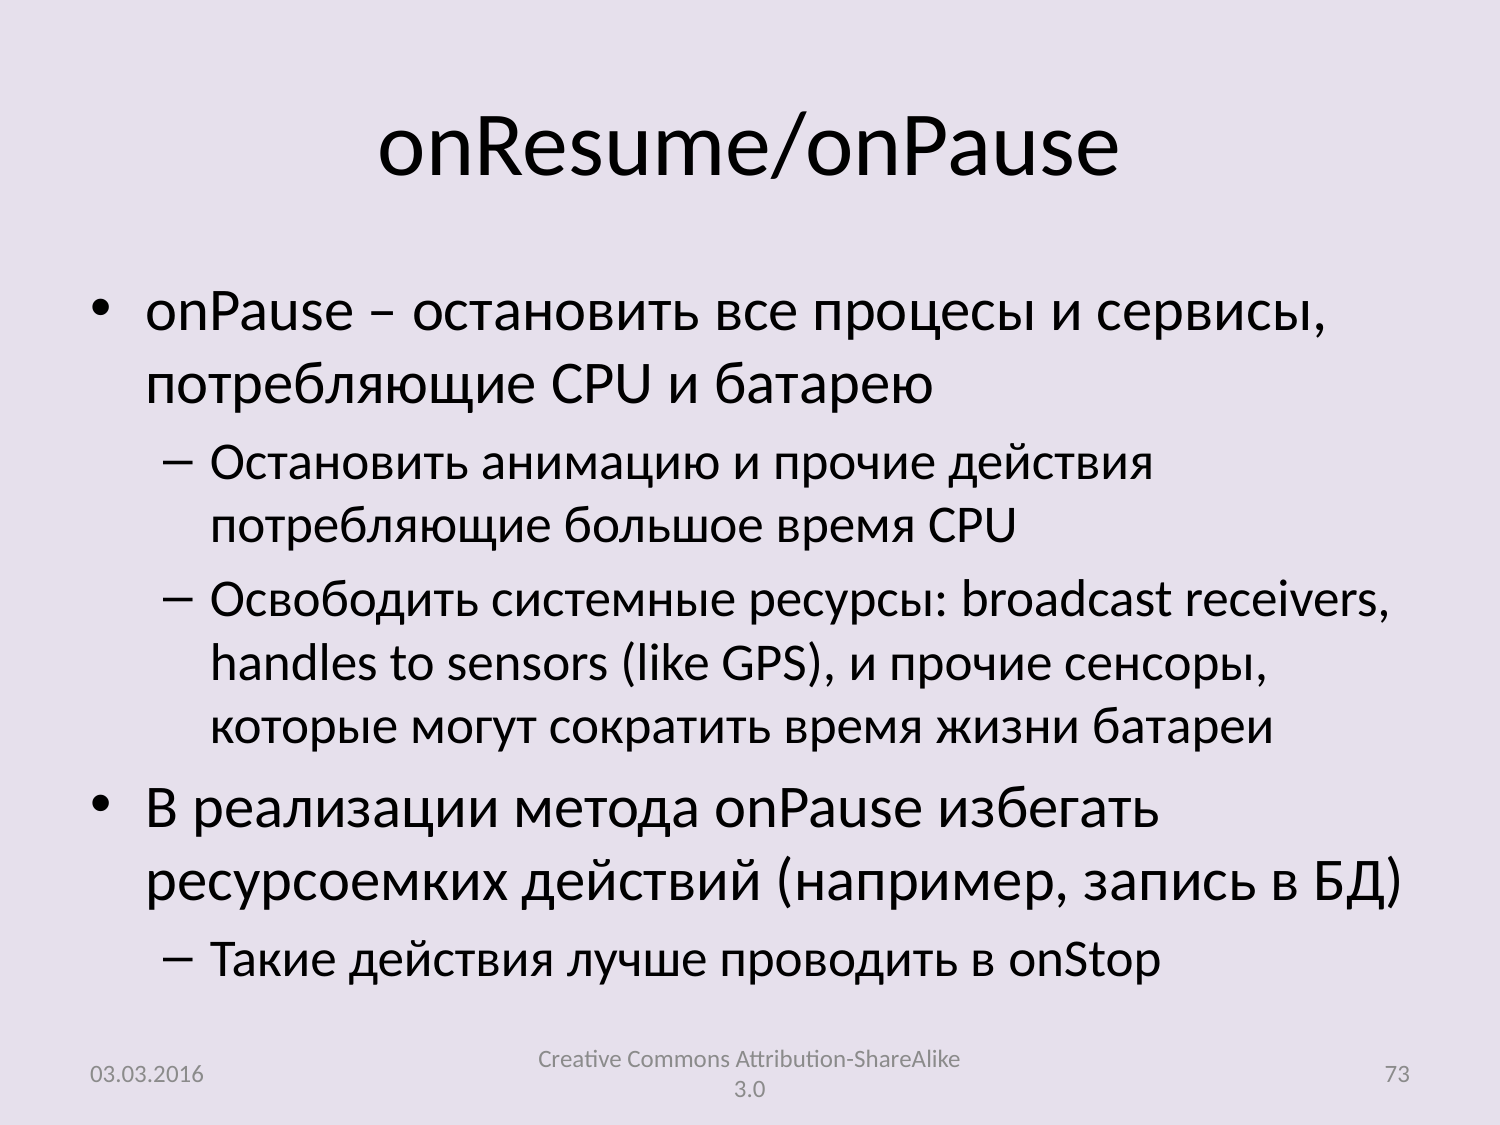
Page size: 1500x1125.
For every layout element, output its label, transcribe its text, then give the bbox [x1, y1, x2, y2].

footer Creative Commons Attribution-ShareAlike 3.0 [512, 1042, 988, 1103]
title onResume/onPause [74, 44, 1426, 233]
slide_number 73 [1074, 1042, 1425, 1103]
list onPause – остановить все процесы и сервисы, потребляющие CPU и батарею Остановить анимацию и прочие действия потребляющие большое время CPU Освободить системные ресурсы: broadcast receivers, handles to sensors (like GPS), и прочие сенсоры, которые могут сократить время жизни батареи В реализации метода onPause избегать ресурсоемких действий (например, запись в БД) Такие действия лучше проводить в onStop [74, 262, 1426, 1006]
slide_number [75, 1042, 425, 1103]
